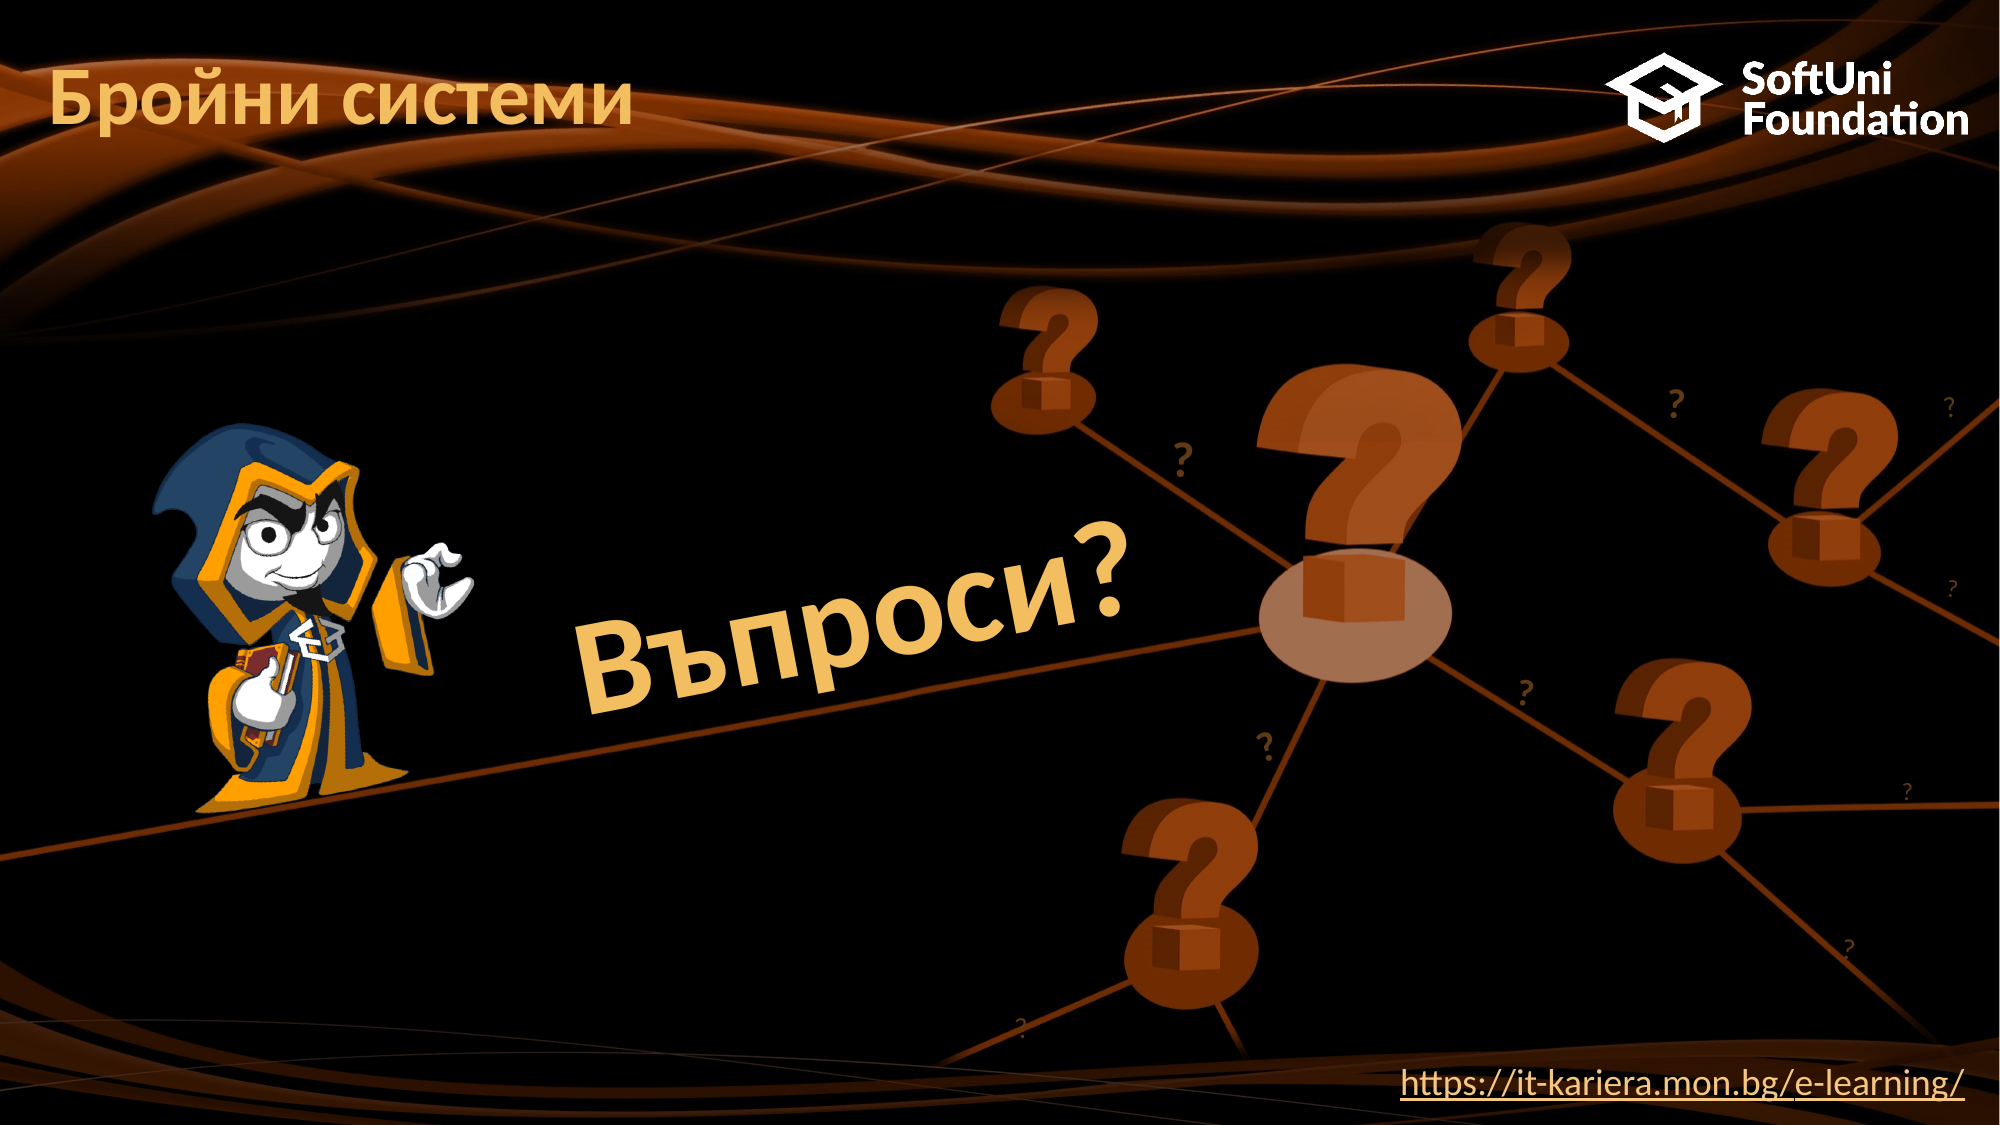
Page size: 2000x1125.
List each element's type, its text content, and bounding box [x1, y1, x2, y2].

list https://it-kariera.mon.bg/e-learning/ [250, 1050, 1971, 1108]
picture [0, 0, 2000, 1125]
title Бройни системи [30, 6, 1602, 189]
